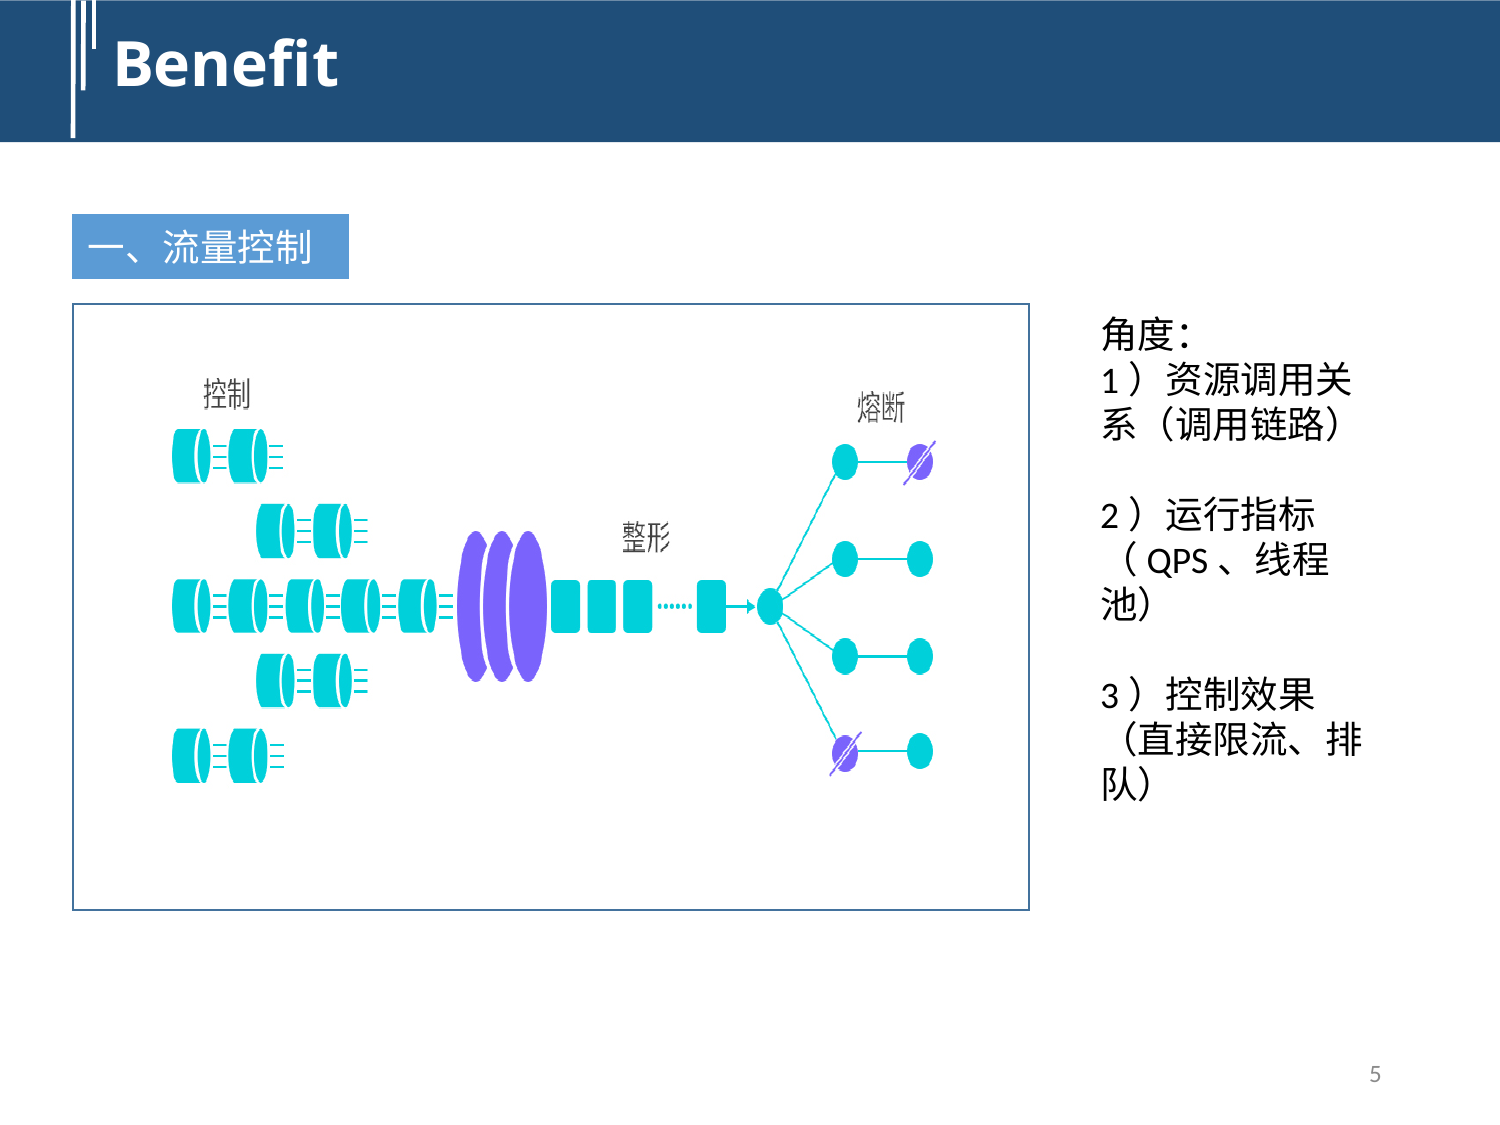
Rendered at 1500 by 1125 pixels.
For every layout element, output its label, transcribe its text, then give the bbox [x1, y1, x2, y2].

text_box [0, 0, 1500, 143]
text_box [72, 303, 1030, 911]
slide_number 5 [1059, 1042, 1397, 1103]
text_box 角度： 1）资源调用关系（调用链路） 2）运行指标（QPS、线程池） 3）控制效果（直接限流、排队） [1085, 303, 1397, 814]
text_box Benefit [97, 16, 1466, 107]
text_box 一、流量控制 [72, 214, 349, 279]
